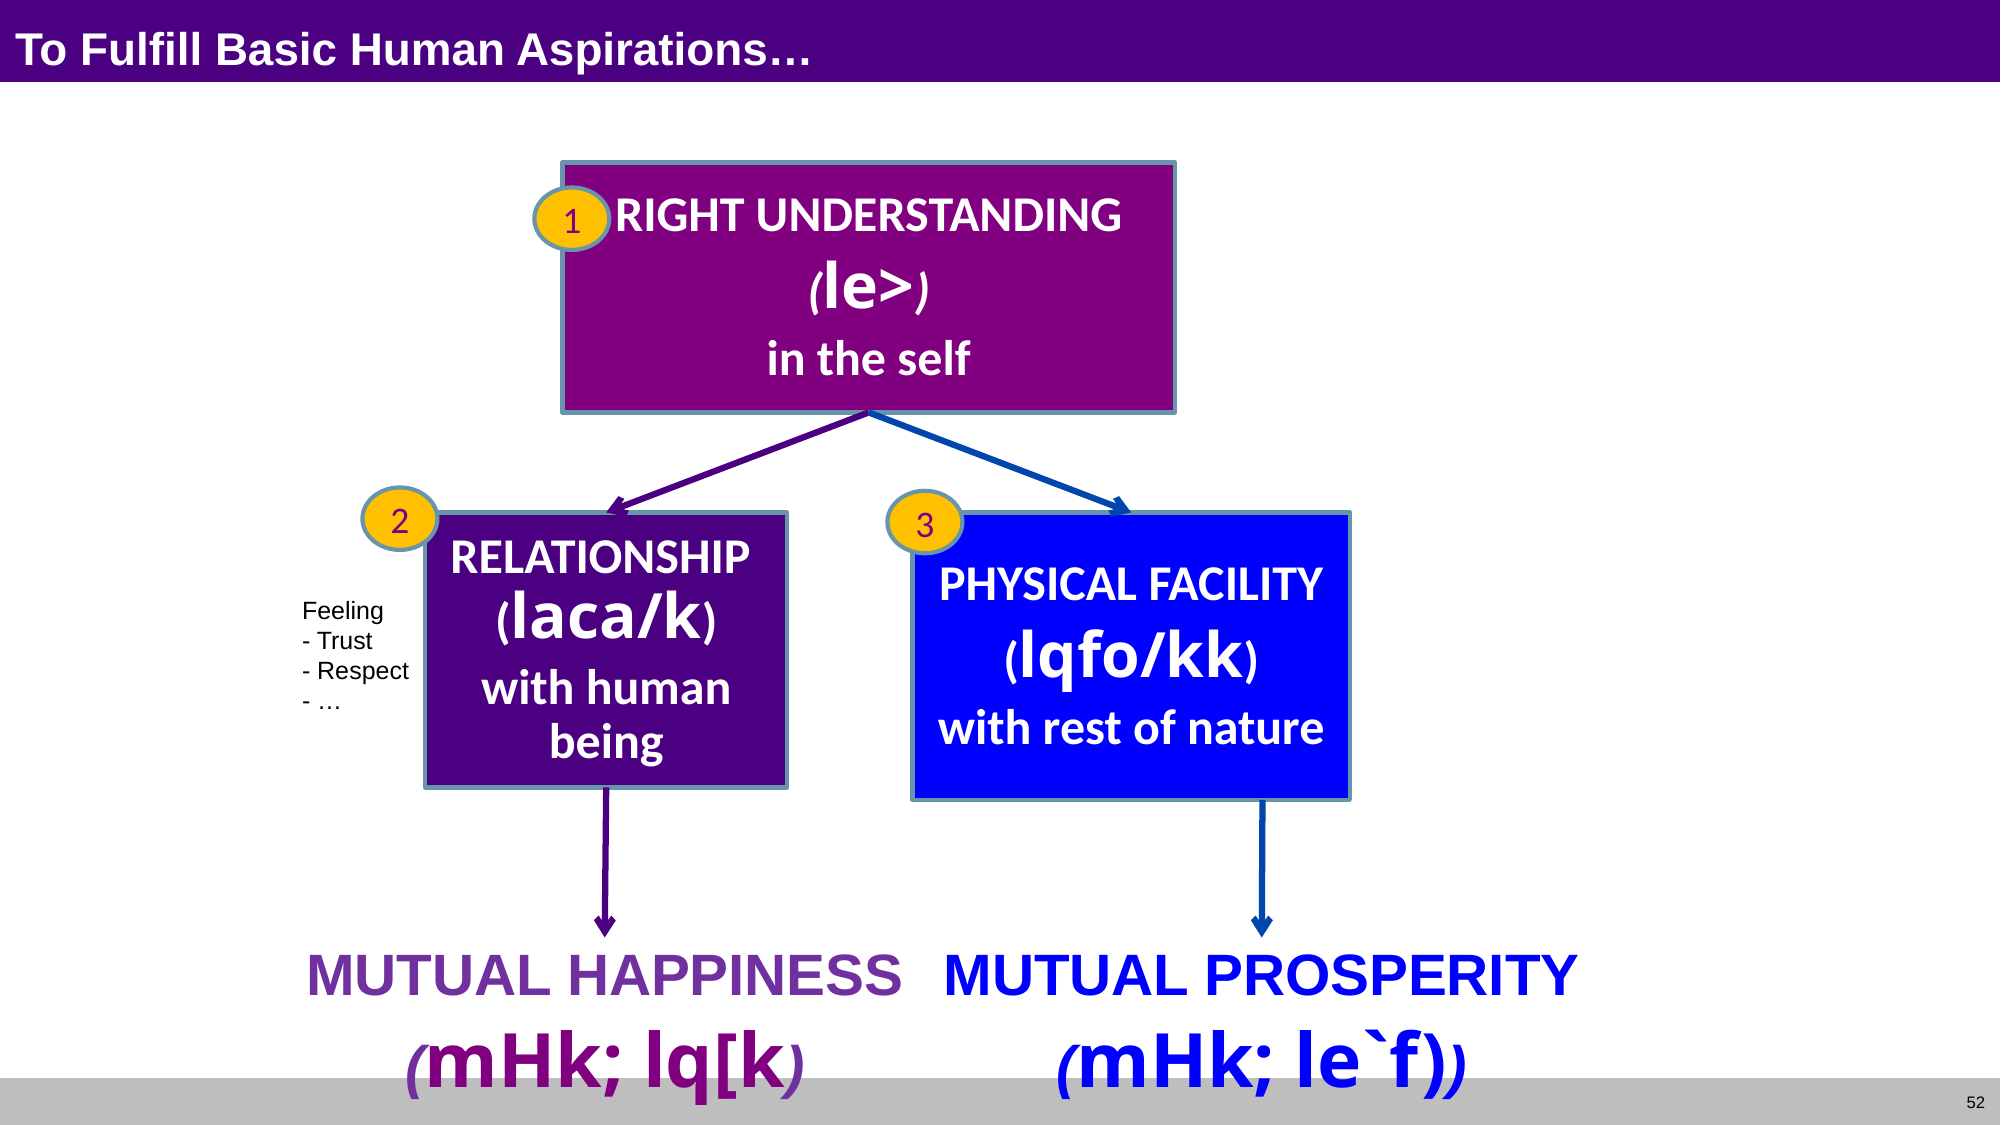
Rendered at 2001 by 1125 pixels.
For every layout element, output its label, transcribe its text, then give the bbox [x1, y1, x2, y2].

text_box MUTUAL HAPPINESS (mHk; lq[k) [291, 937, 918, 1112]
text_box MUTUAL PROSPERITY (mHk; le`f)) [929, 937, 1595, 1112]
text_box RELATIONSHIP (laca/k) with human being [423, 510, 789, 790]
title To Fulfill Basic Human Aspirations… [0, 12, 2000, 75]
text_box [605, 414, 866, 511]
text_box 1 [532, 185, 612, 253]
text_box 3 [885, 519, 965, 556]
text_box 2 [360, 485, 440, 553]
text_box RIGHT UNDERSTANDING (le>) in the self [560, 160, 1177, 415]
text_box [868, 414, 1132, 511]
text_box PHYSICAL FACILITY (lqfo/kk) with rest of nature [910, 510, 1352, 802]
text_box Feeling - Trust - Respect - … [287, 587, 450, 722]
